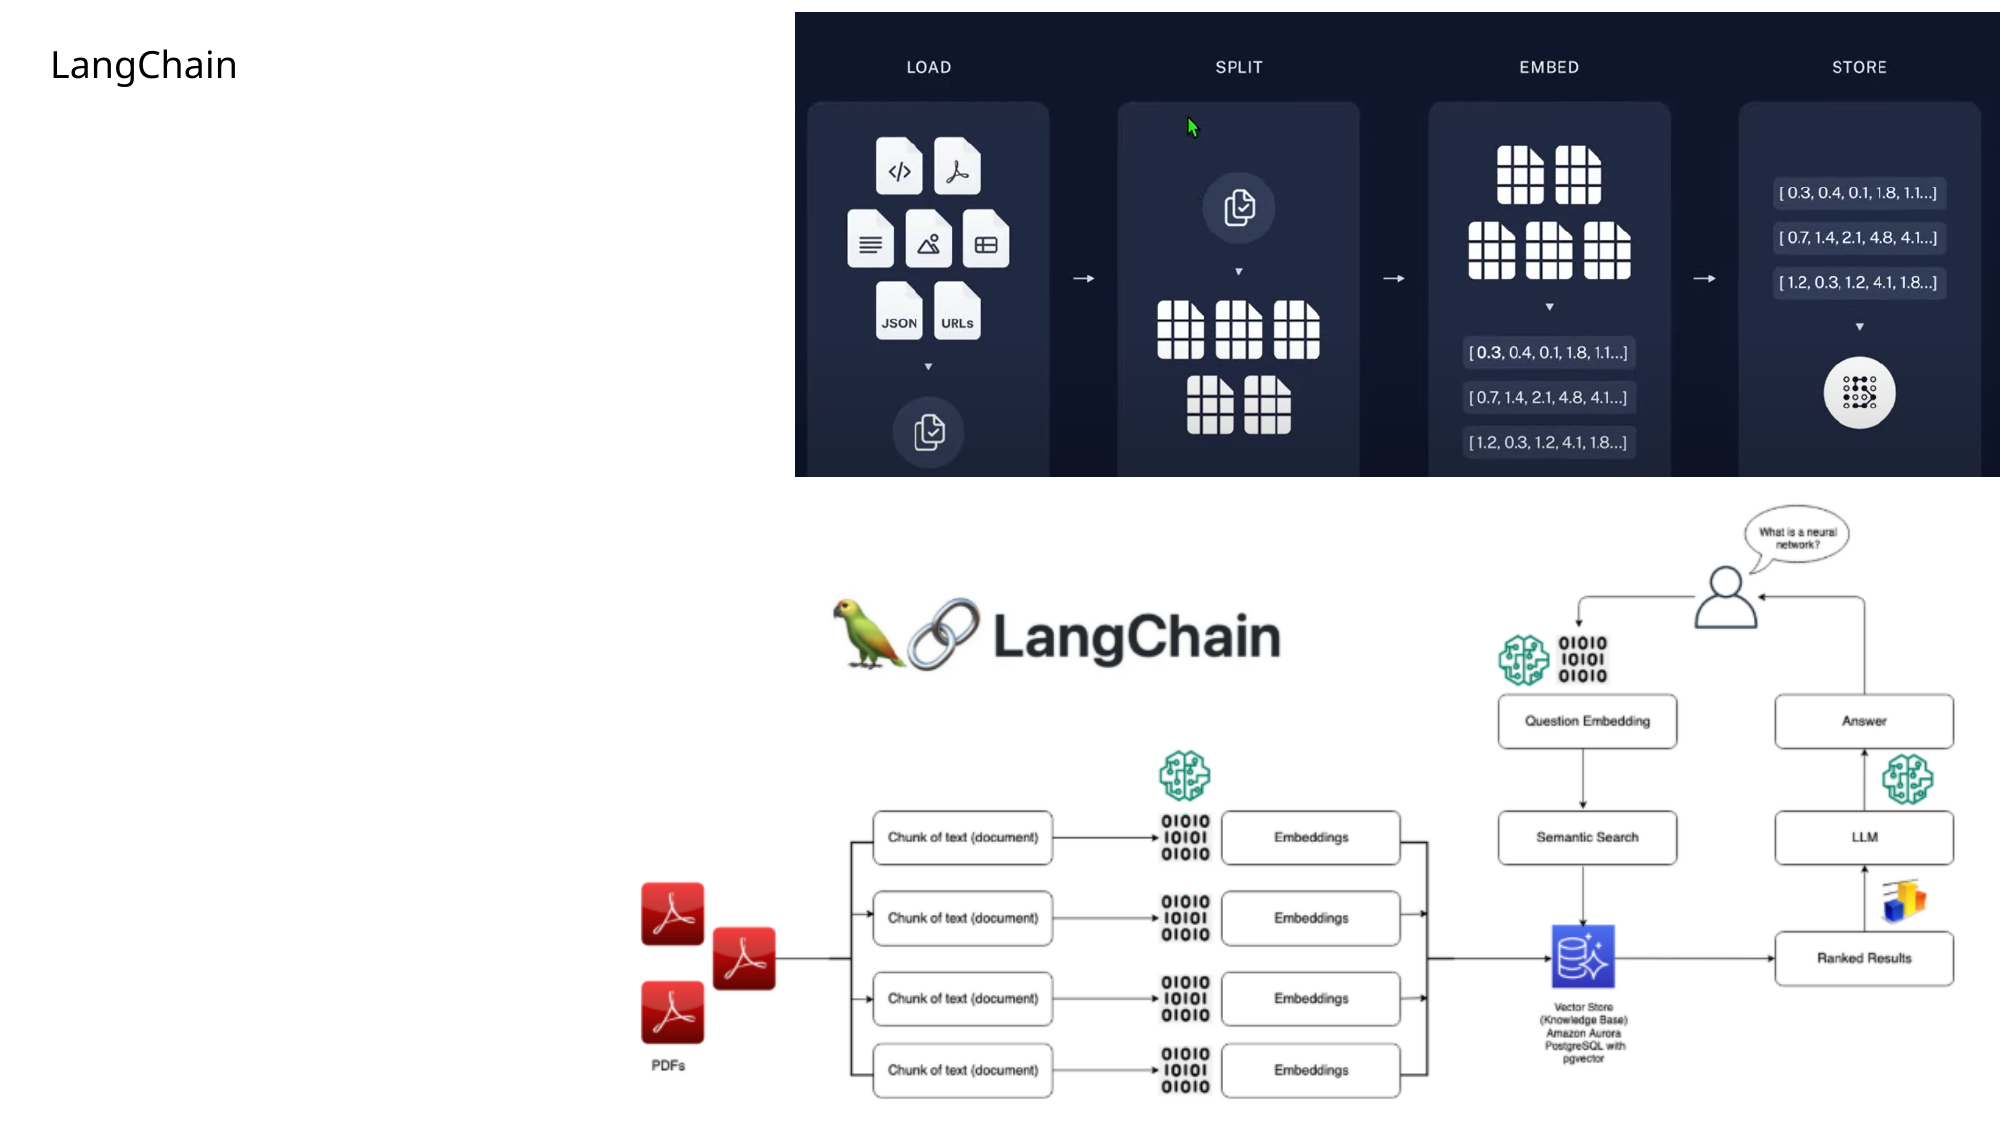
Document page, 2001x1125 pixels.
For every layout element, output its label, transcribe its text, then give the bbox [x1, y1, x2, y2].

picture [582, 12, 2000, 1113]
text_box LangChain [35, 33, 488, 94]
